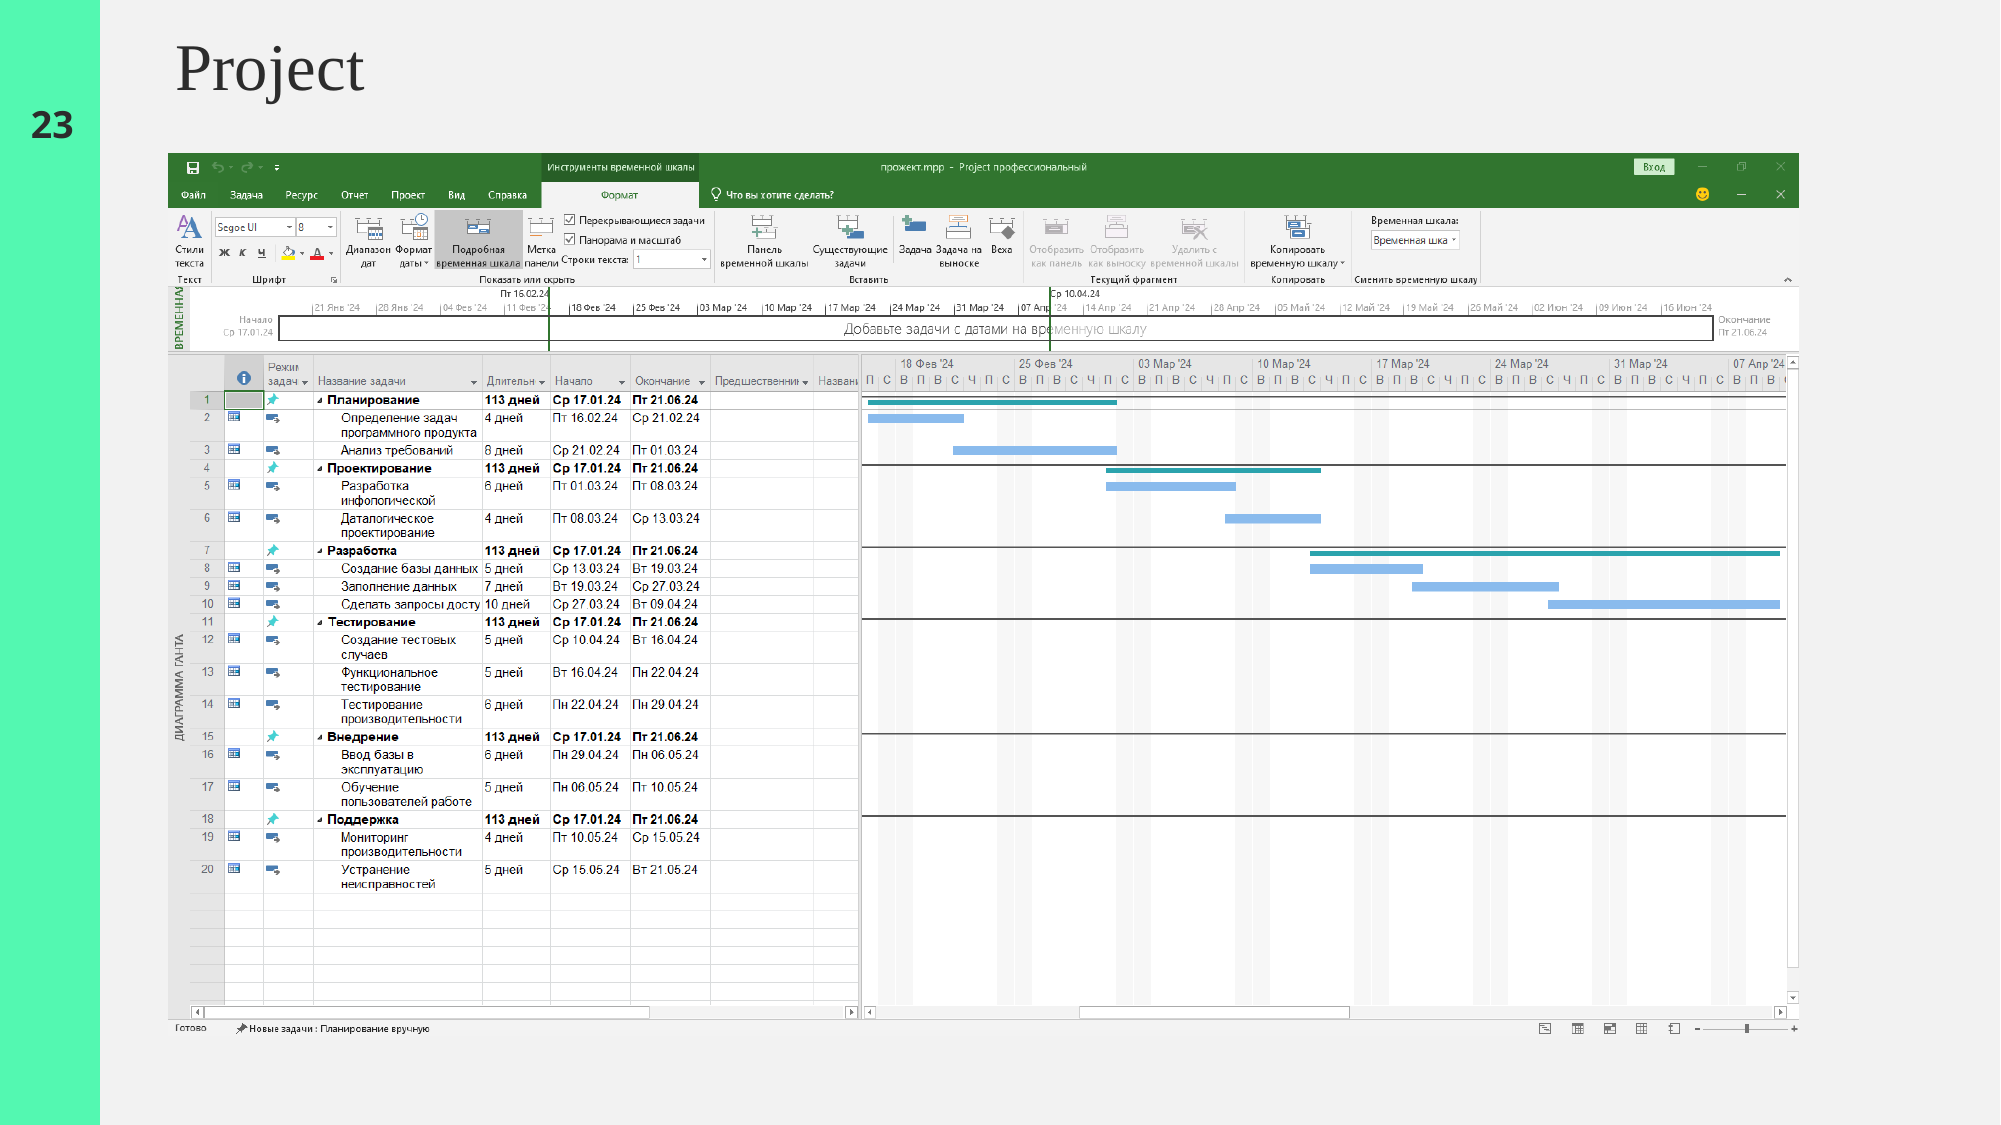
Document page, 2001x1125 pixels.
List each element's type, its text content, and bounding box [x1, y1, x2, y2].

picture [168, 153, 1800, 1036]
slide_number 23 [2, 93, 103, 154]
list Project [168, 25, 545, 132]
